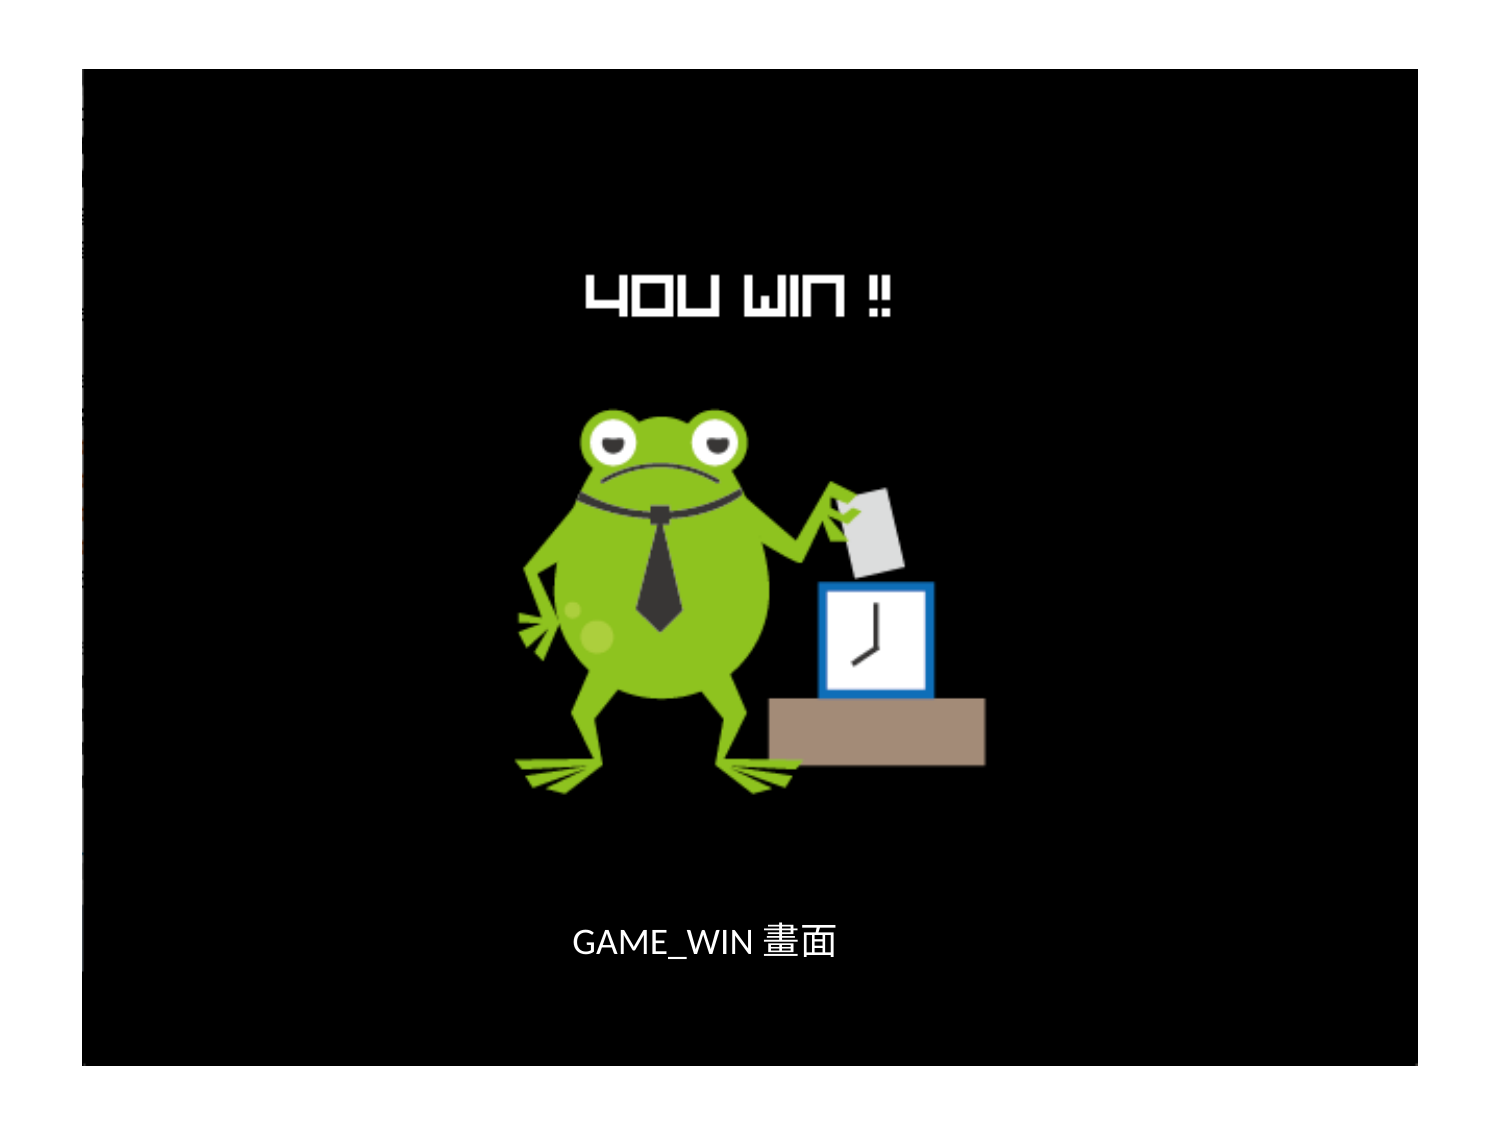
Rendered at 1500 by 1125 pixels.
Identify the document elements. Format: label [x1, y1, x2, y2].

picture [81, 69, 1418, 1066]
